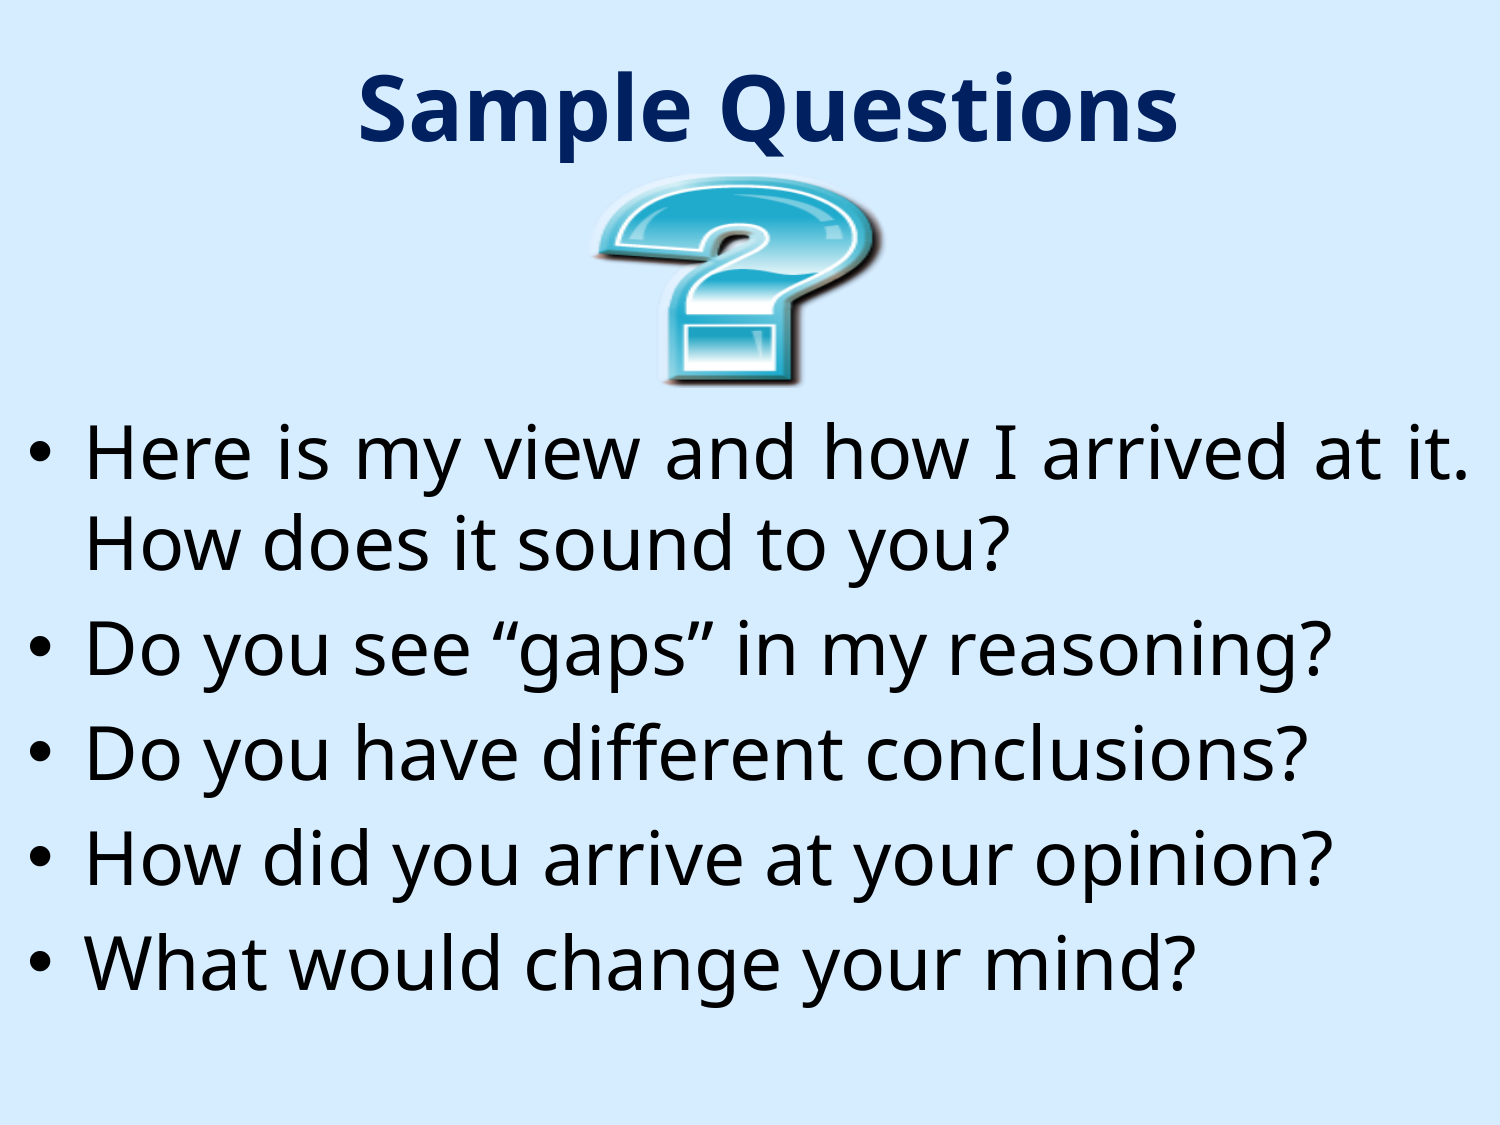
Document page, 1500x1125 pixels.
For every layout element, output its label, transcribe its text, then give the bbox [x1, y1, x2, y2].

title Sample Questions [38, 0, 1500, 213]
list Here is my view and how I arrived at it. How does it sound to you? Do you see “gaps” in my reasoning? Do you have different conclusions? How did you arrive at your opinion? What would change your mind? [12, 187, 1488, 1125]
picture [549, 174, 926, 388]
